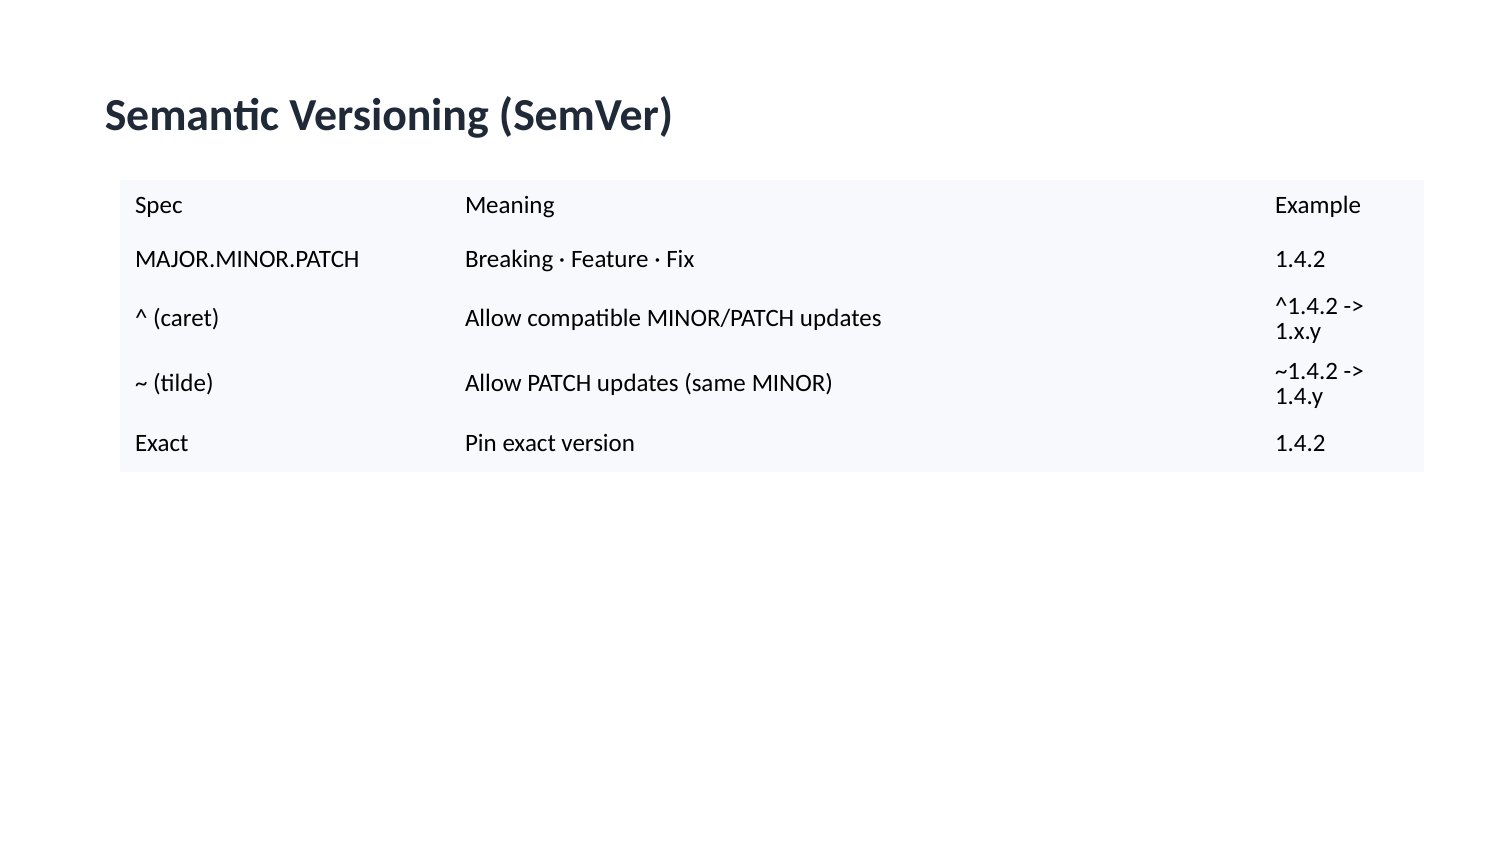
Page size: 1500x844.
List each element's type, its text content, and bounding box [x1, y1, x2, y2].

table_cell Pin exact version [450, 418, 1260, 472]
table_cell 1.4.2 [1260, 234, 1424, 288]
table_cell ^1.4.2 -> 1.x.y [1260, 288, 1424, 353]
table_cell Allow compatible MINOR/PATCH updates [450, 288, 1260, 353]
table_header Meaning [450, 180, 1260, 234]
table_cell Allow PATCH updates (same MINOR) [450, 353, 1260, 418]
table_header Spec [120, 180, 450, 234]
table_header Example [1260, 180, 1424, 234]
text_box Semantic Versioning (SemVer) [89, 59, 1500, 165]
table_cell Exact [120, 418, 450, 472]
table_cell MAJOR.MINOR.PATCH [120, 234, 450, 288]
table_cell ~1.4.2 -> 1.4.y [1260, 353, 1424, 418]
table_cell 1.4.2 [1260, 418, 1424, 472]
table_cell ~ (tilde) [120, 353, 450, 418]
table_cell ^ (caret) [120, 288, 450, 353]
table_cell Breaking · Feature · Fix [450, 234, 1260, 288]
